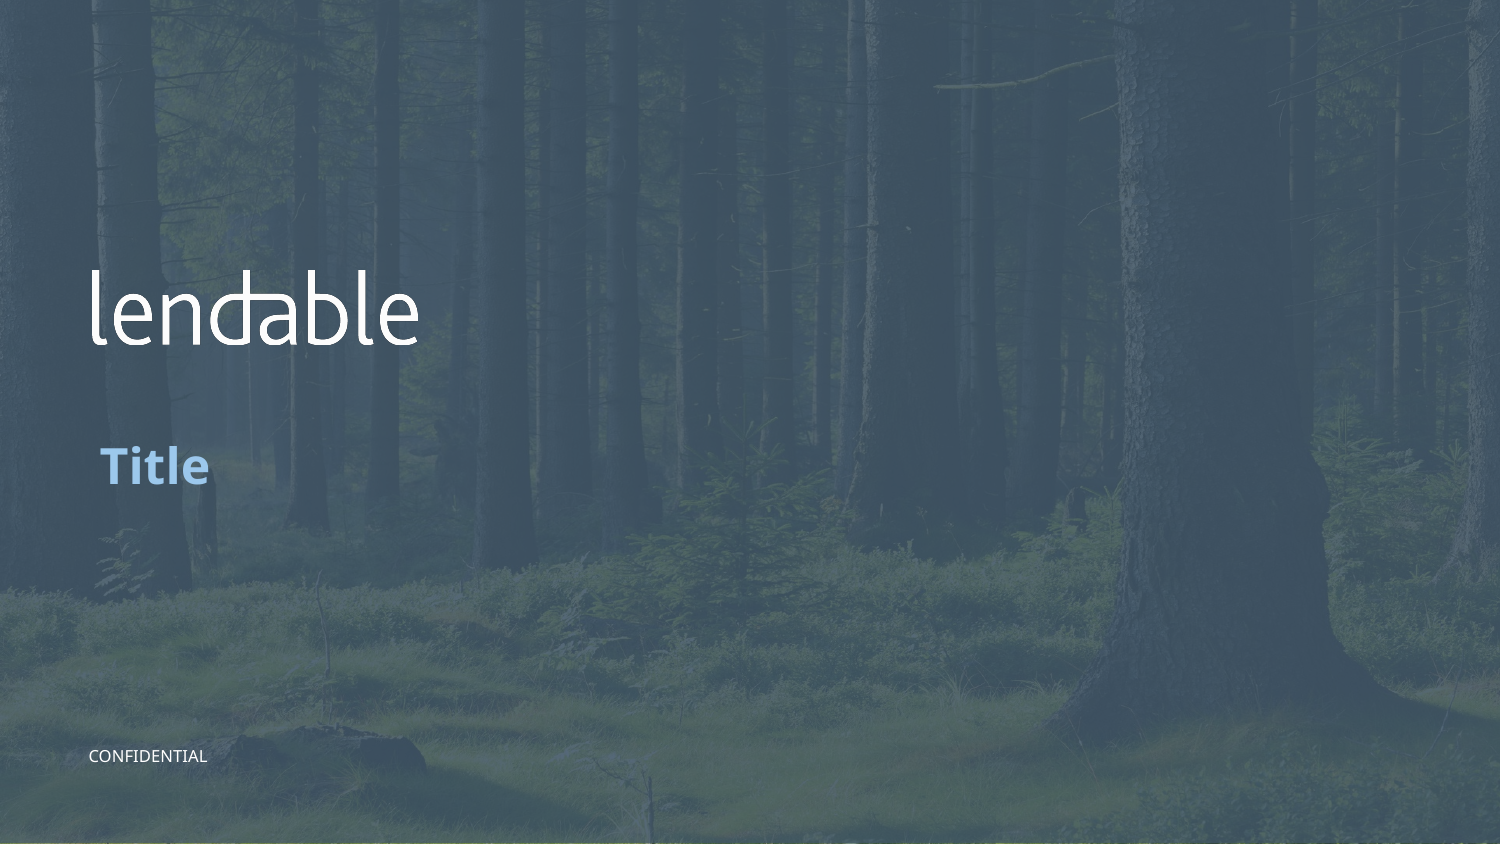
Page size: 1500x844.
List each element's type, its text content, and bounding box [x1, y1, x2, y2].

picture [92, 270, 418, 345]
title Title [88, 396, 1141, 506]
